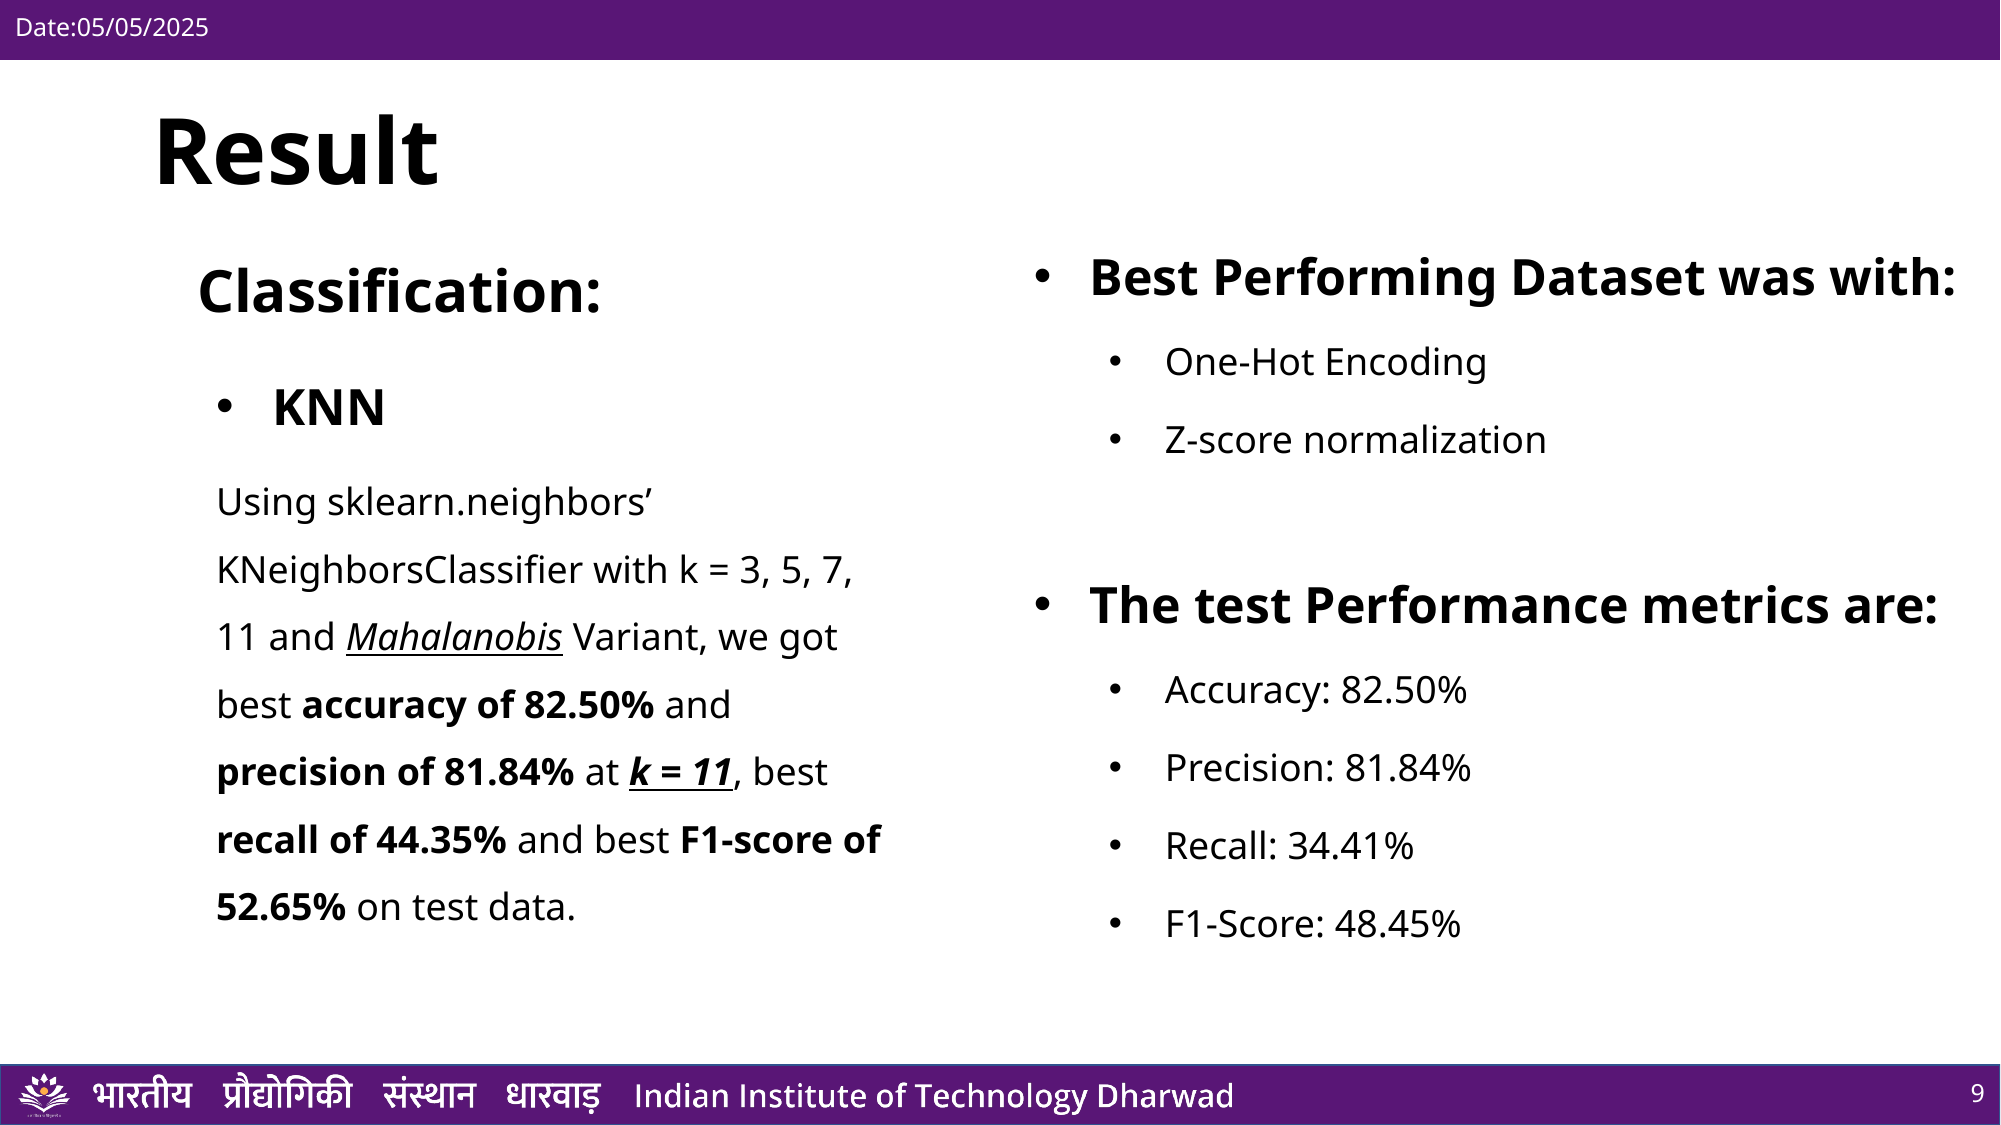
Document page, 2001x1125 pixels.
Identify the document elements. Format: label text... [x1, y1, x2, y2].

list Date:05/05/2025 [0, 0, 1492, 53]
text_box Best Performing Dataset was with: One-Hot Encoding Z-score normalization [999, 207, 1972, 535]
list Classification: KNN Using sklearn.neighbors’ KNeighborsClassifier with k = 3, 5, 7, 11 and Mahalanobis Variant, we got best accuracy of 82.50% and precision of 81.84% at k = 11, best recall of 44.35% and best F1-score of 52.65% on test data. [107, 211, 908, 1044]
picture [18, 1072, 1232, 1118]
title Result [137, 59, 908, 211]
text_box The test Performance metrics are: Accuracy: 82.50% Precision: 81.84% Recall: 34.41% F1-Score: 48.45% [999, 535, 1972, 1028]
